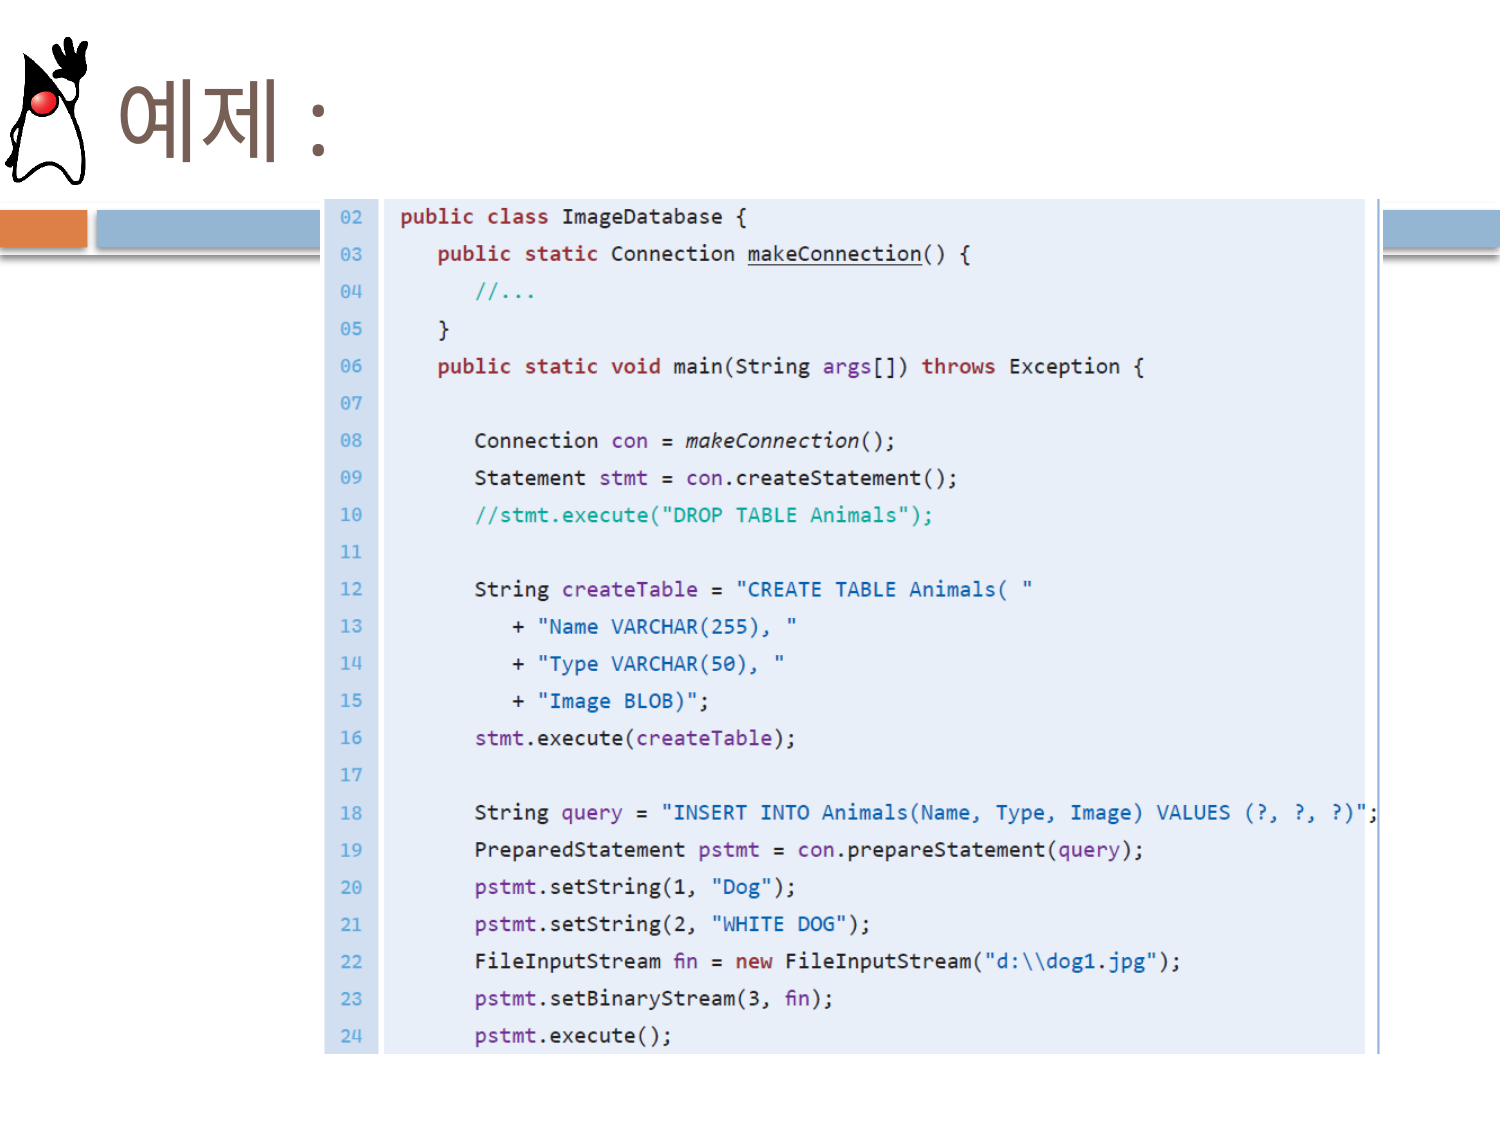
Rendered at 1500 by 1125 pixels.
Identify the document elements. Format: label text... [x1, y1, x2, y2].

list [320, 199, 1383, 1054]
title 예제: [100, 37, 1438, 200]
picture [5, 37, 88, 185]
